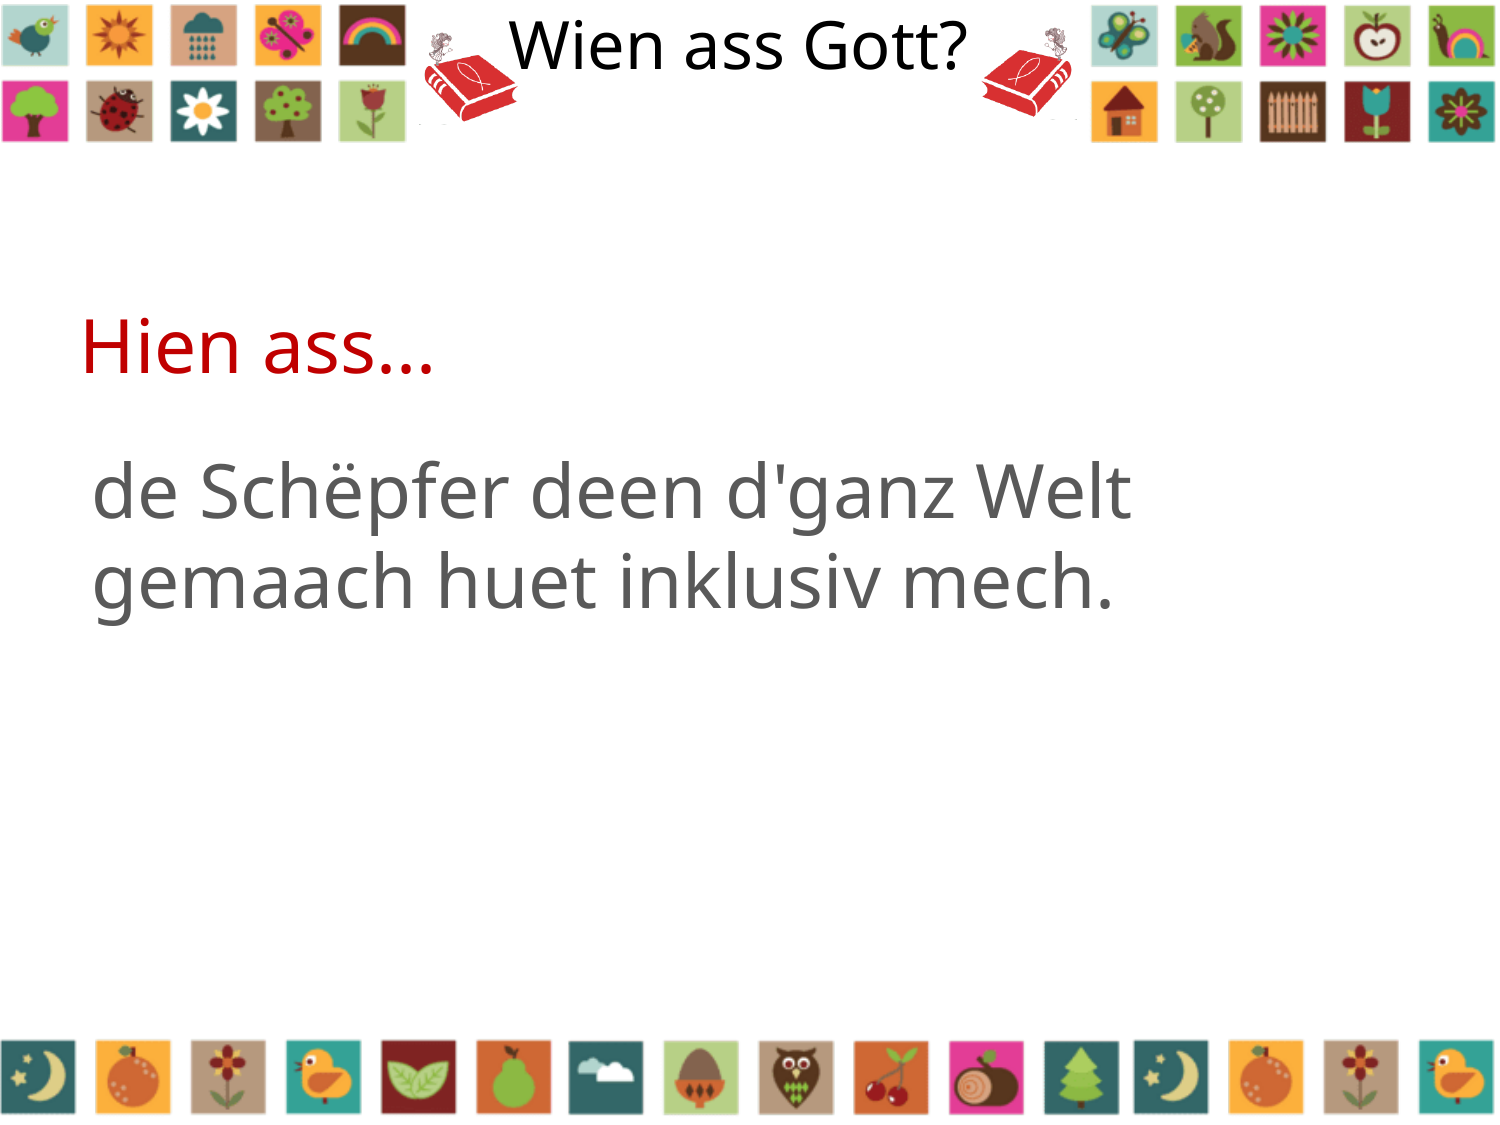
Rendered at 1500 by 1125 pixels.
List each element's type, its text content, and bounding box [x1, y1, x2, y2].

picture [0, 3, 550, 150]
text_box Wien ass Gott? [414, 0, 1080, 91]
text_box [0, 1028, 1500, 1118]
text_box de Schëpfer deen d'ganz Welt gemaach huet inklusiv mech. [76, 436, 1424, 632]
text_box Hien ass... [64, 290, 1412, 396]
picture [950, 3, 1500, 150]
